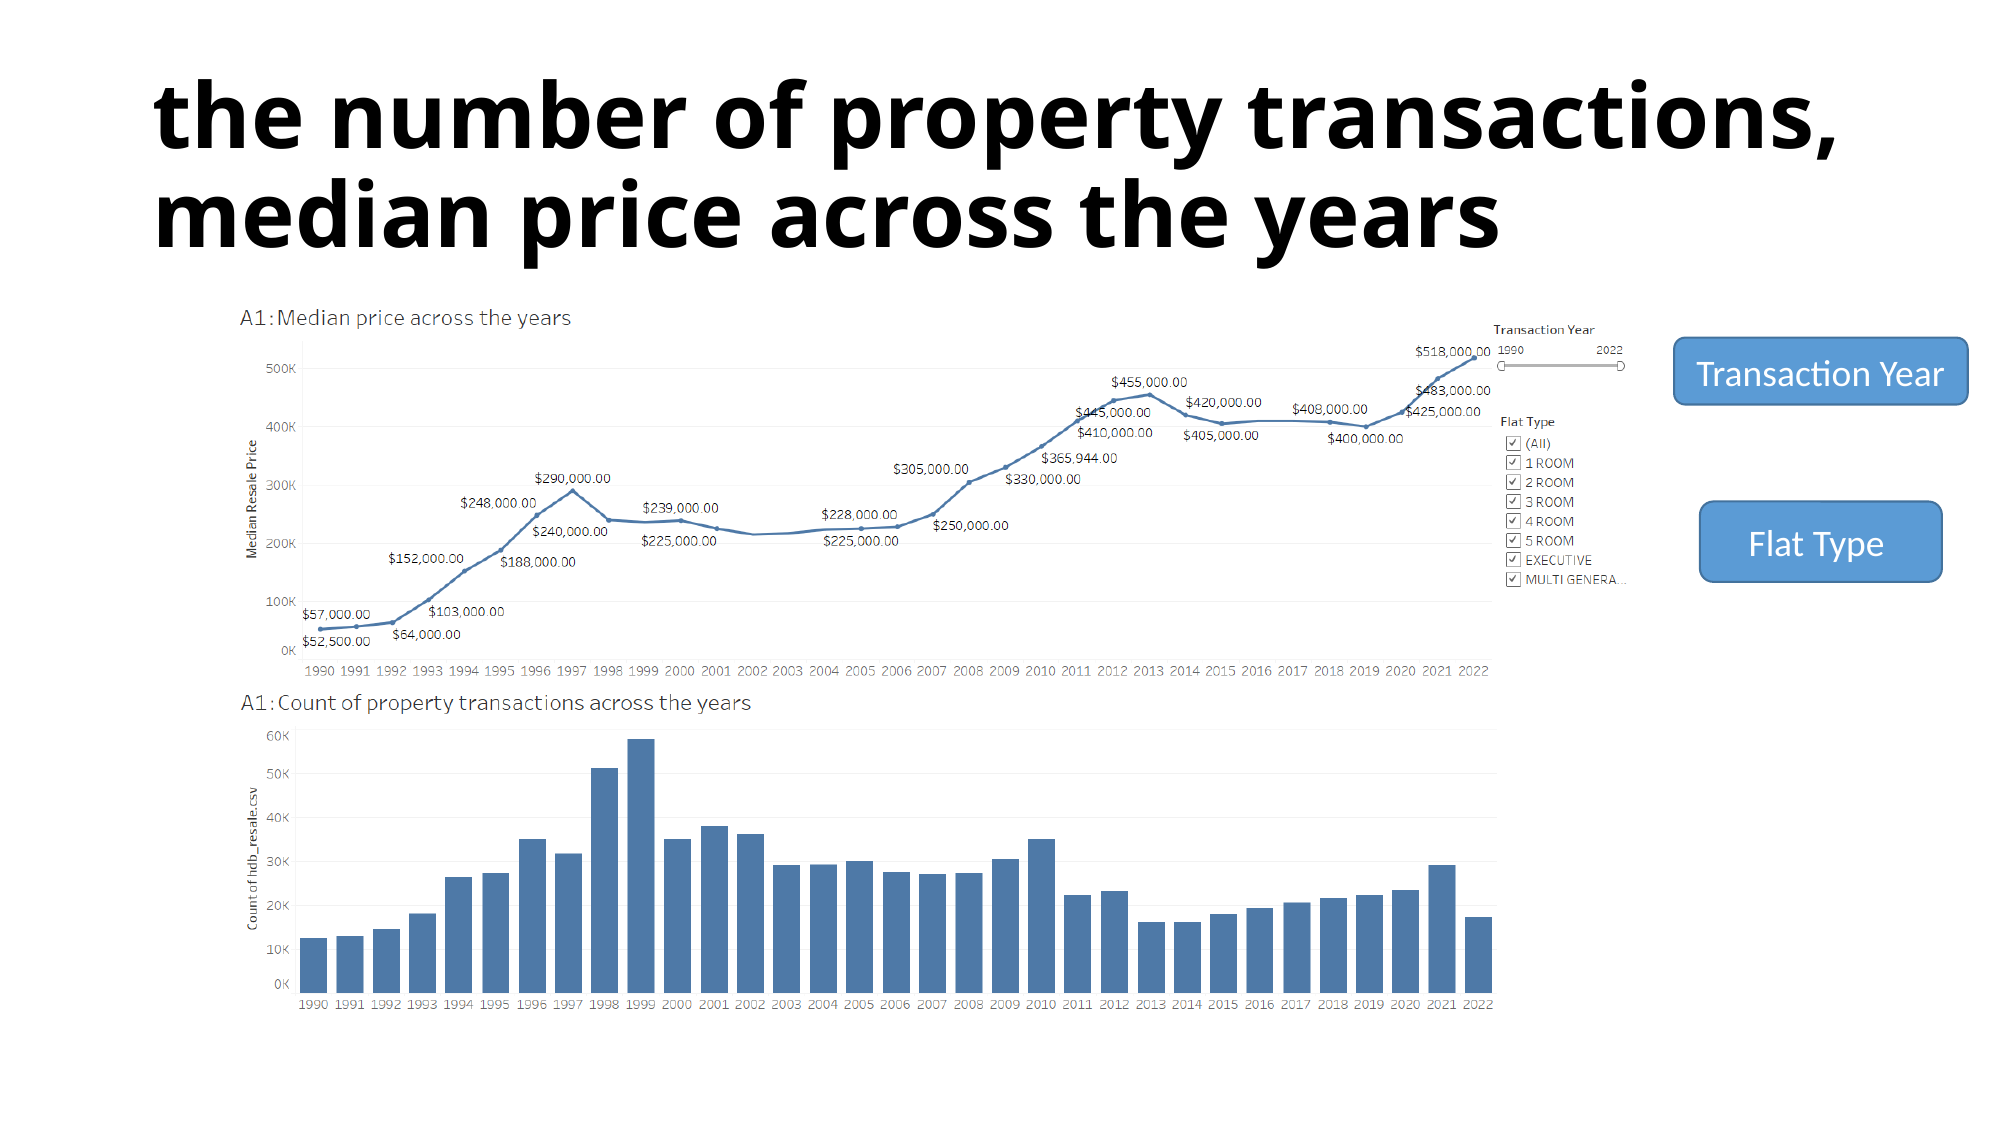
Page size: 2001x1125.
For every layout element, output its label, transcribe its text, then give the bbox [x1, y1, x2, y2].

text_box Transaction Year [1673, 336, 1969, 406]
text_box Flat Type [1698, 500, 1943, 583]
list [240, 296, 1628, 1011]
title the number of property transactions, median price across the years [137, 59, 1863, 278]
